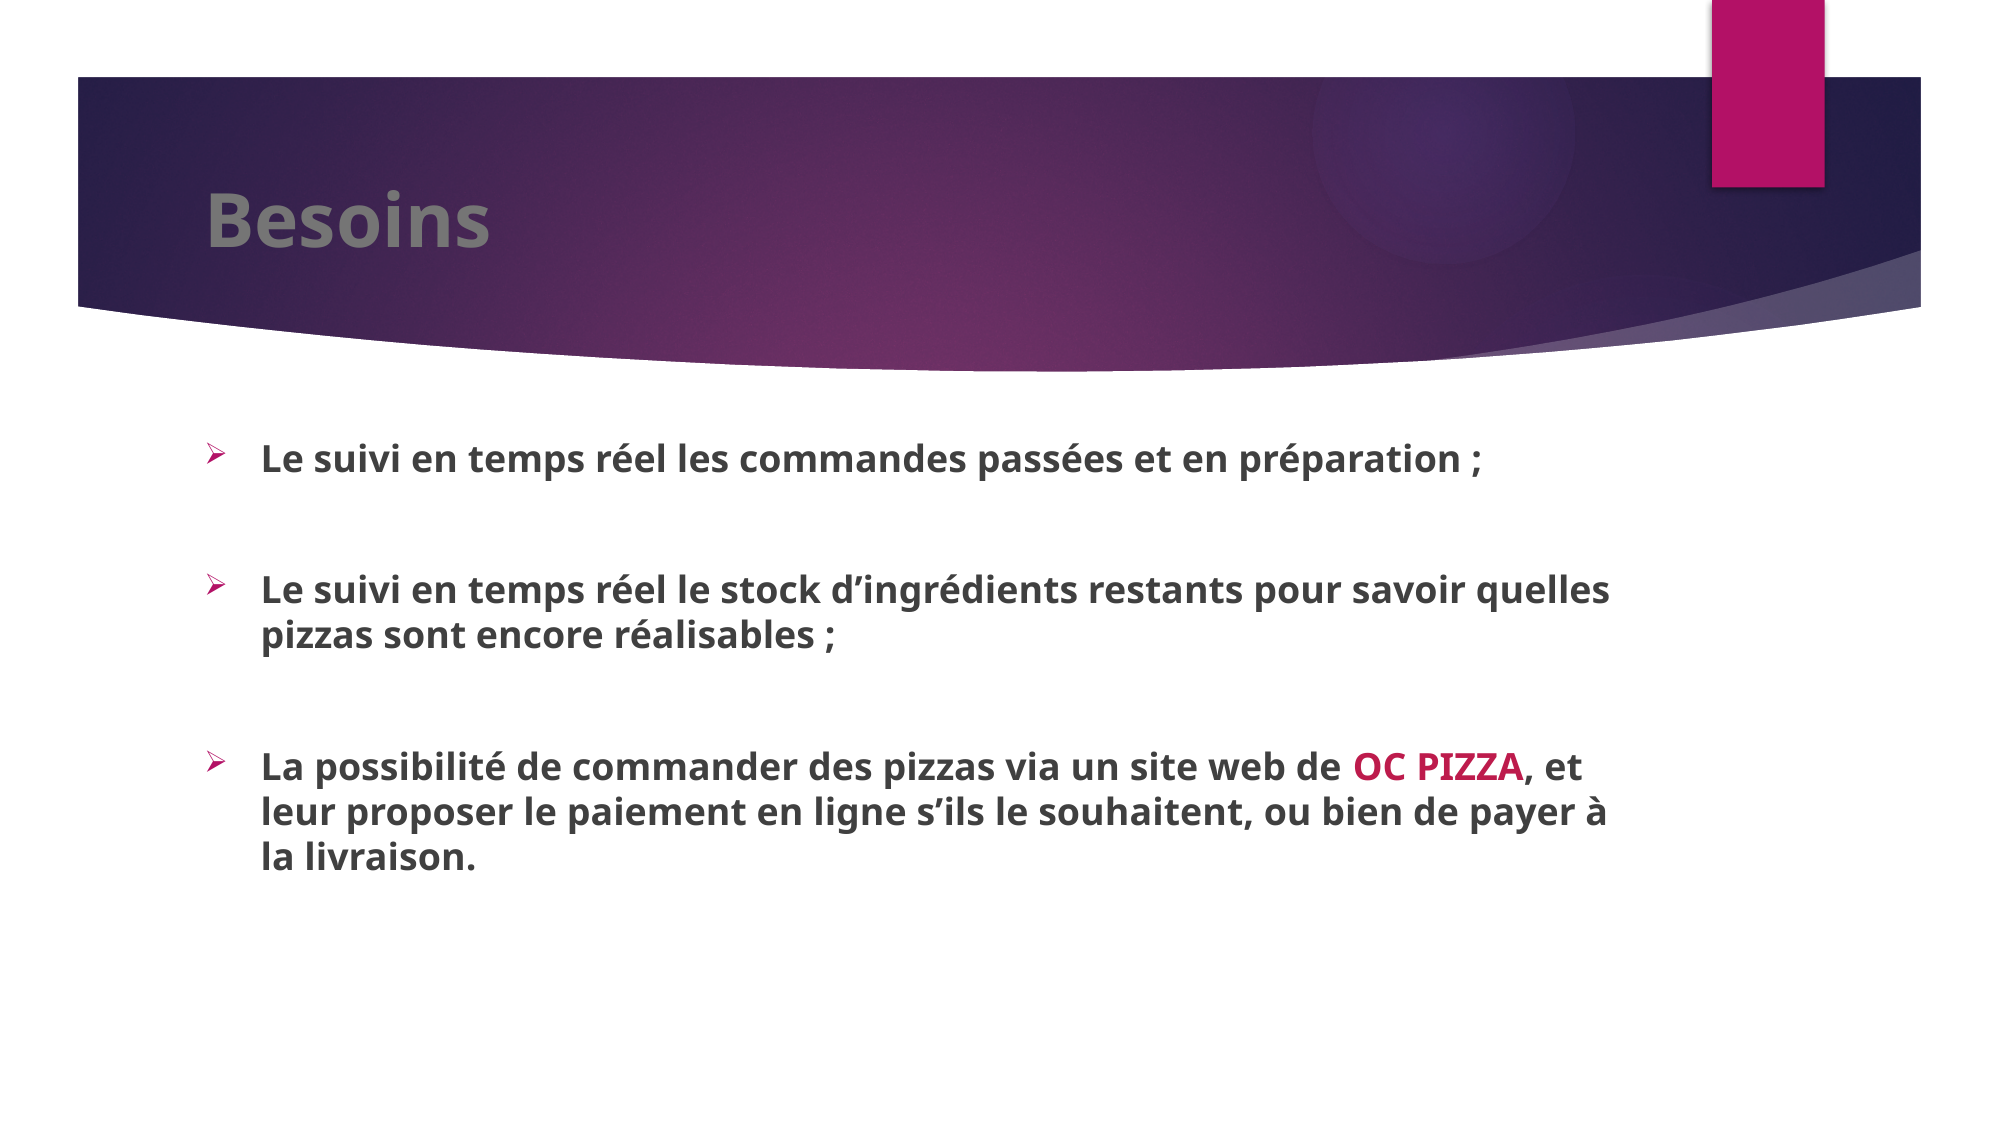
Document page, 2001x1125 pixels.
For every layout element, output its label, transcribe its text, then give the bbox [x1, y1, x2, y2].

title Besoins [189, 159, 1627, 276]
list Le suivi en temps réel les commandes passées et en préparation ; Le suivi en temps réel le stock d’ingrédients restants pour savoir quelles pizzas sont encore réalisables ; La possibilité de commander des pizzas via un site web de OC PIZZA, et leur proposer le paiement en ligne s’ils le souhaitent, ou bien de payer à la livraison. [189, 427, 1638, 988]
